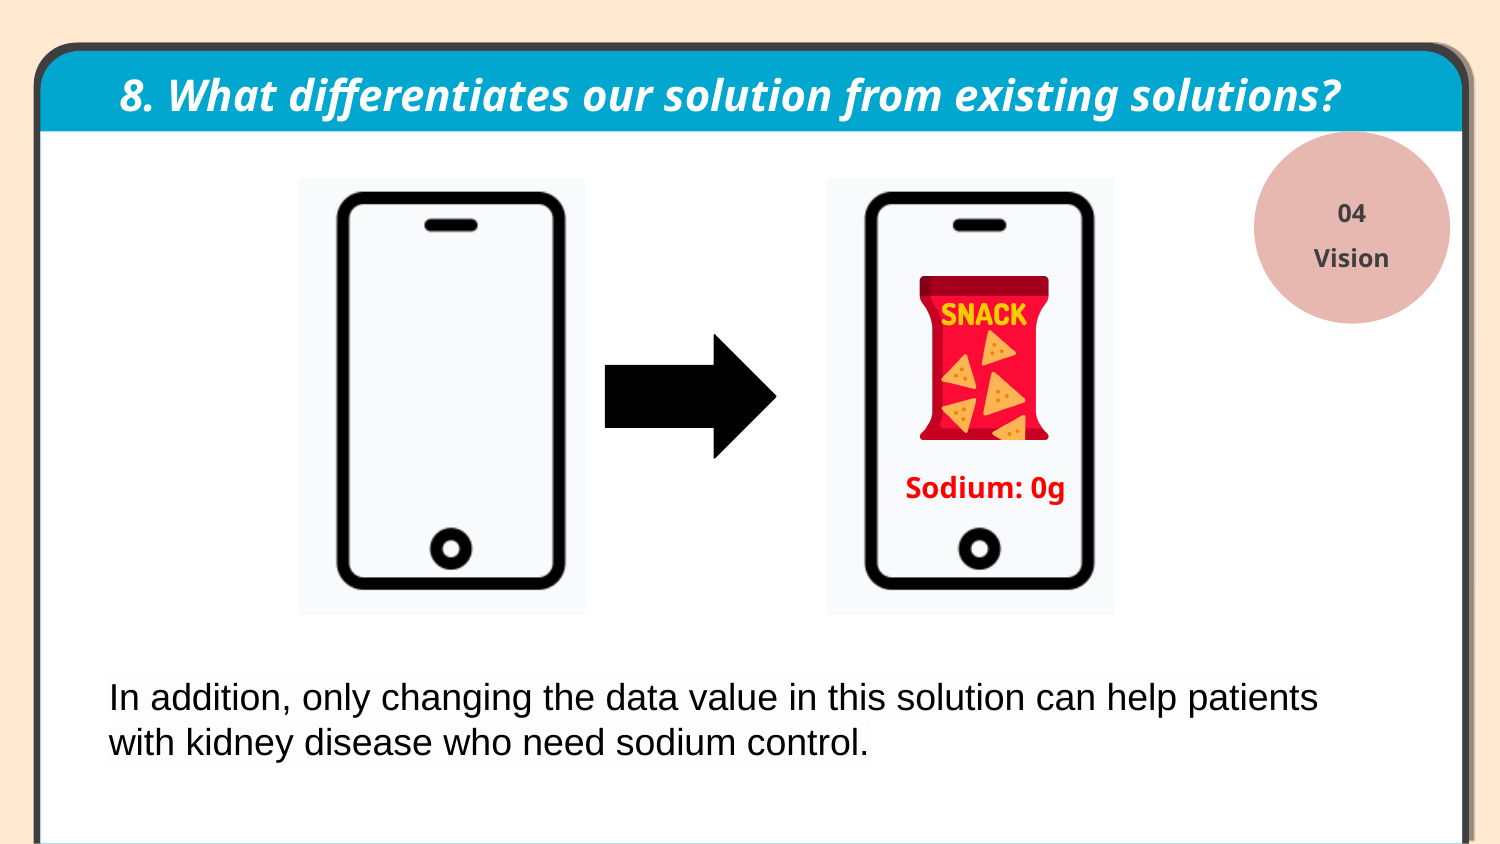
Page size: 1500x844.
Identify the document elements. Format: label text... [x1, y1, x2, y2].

text_box [40, 131, 1463, 844]
text_box 8. What differentiates our solution from existing solutions? [40, 50, 1463, 131]
picture [902, 276, 1066, 440]
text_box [827, 178, 1114, 615]
text_box 04 Vision [1254, 131, 1451, 324]
picture [298, 178, 585, 615]
text_box [605, 334, 776, 458]
text_box In addition, only changing the data value in this solution can help patients with kidney disease who need sodium control. [93, 657, 1376, 778]
text_box [33, 42, 1469, 844]
